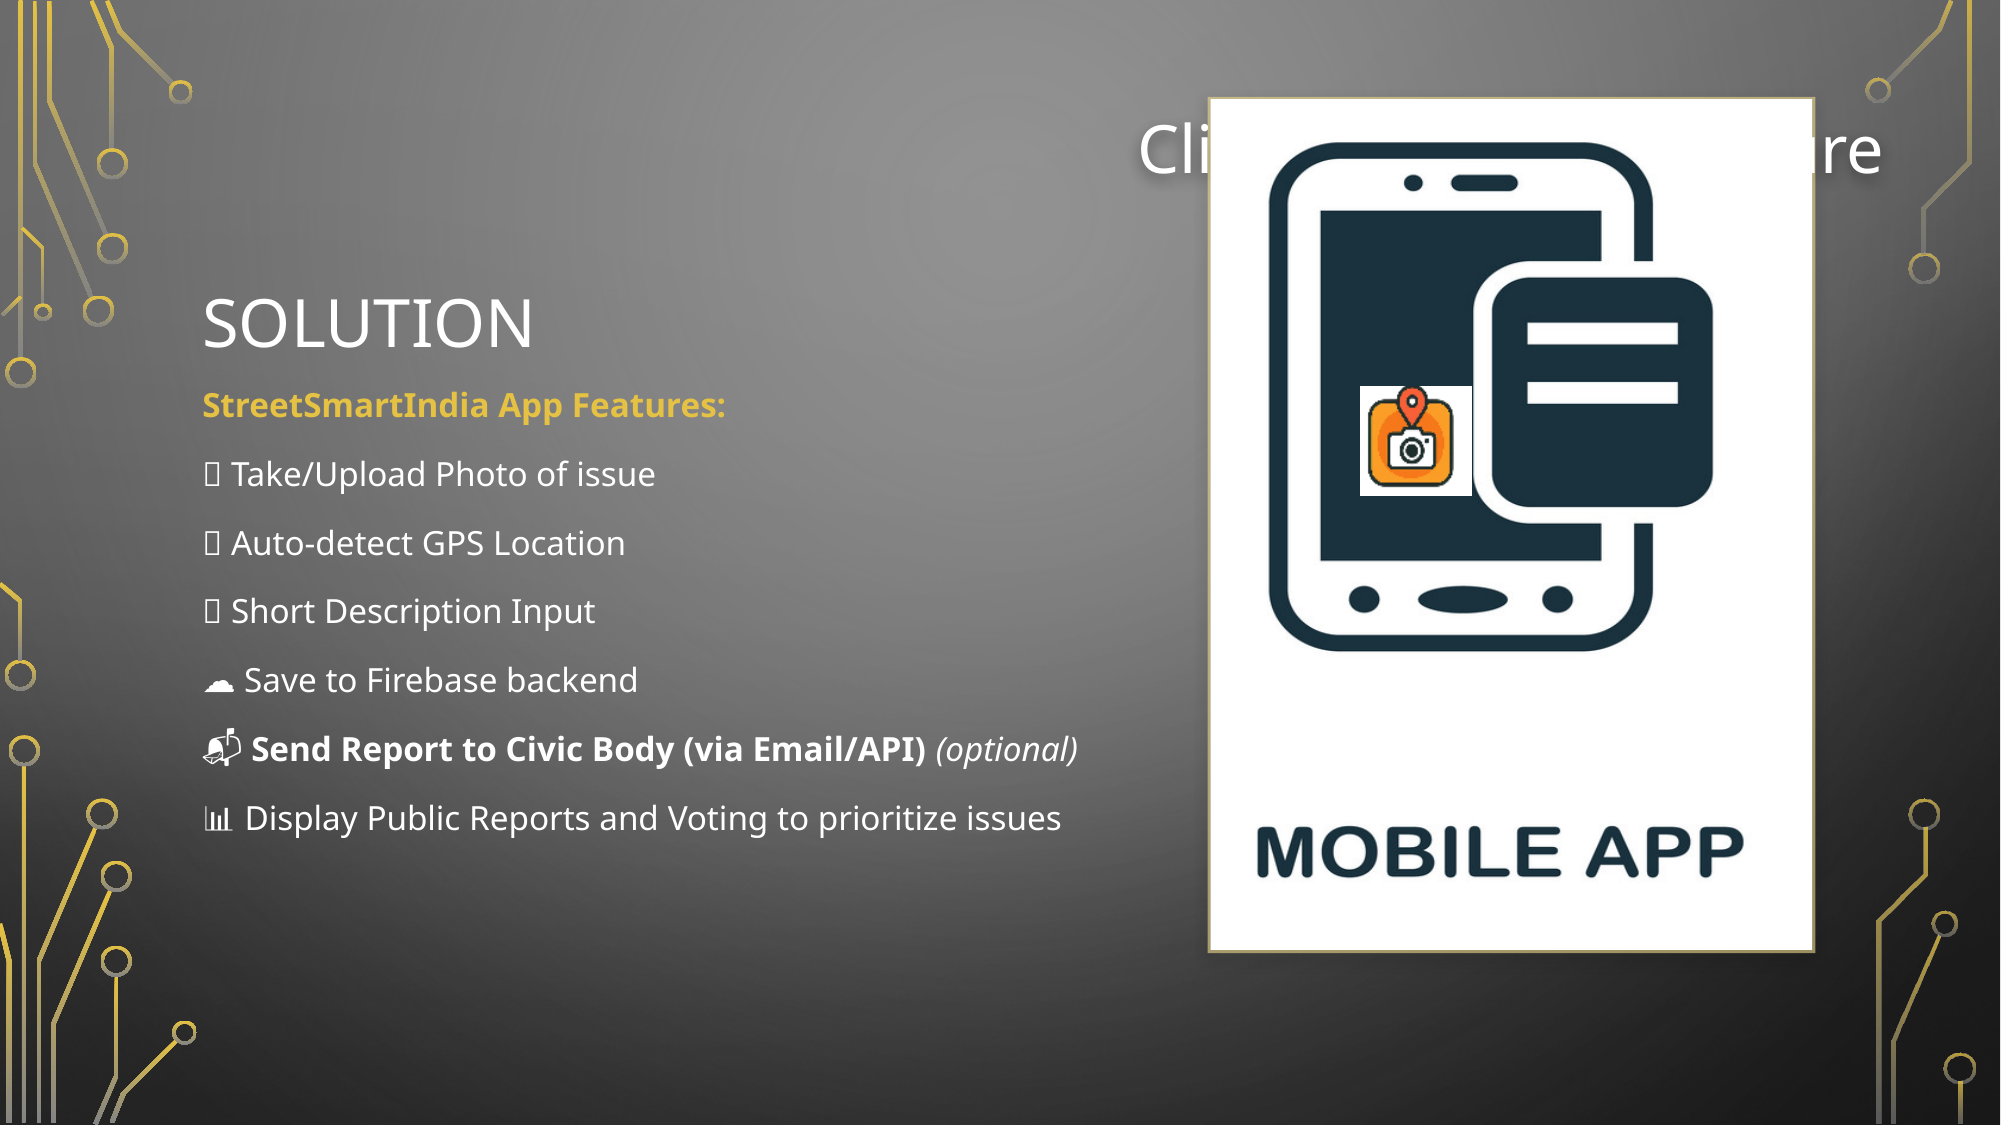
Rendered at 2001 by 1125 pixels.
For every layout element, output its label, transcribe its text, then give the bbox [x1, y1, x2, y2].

picture [1210, 99, 1813, 951]
title Solution [187, 99, 1161, 369]
list StreetSmartIndia App Features: 📸 Take/Upload Photo of issue 📍 Auto-detect GPS Location 📝 Short Description Input ☁️ Save to Firebase backend 📬 Send Report to Civic Body (via Email/API) (optional) 📊 Display Public Reports and Voting to prioritize issues [187, 369, 1161, 950]
